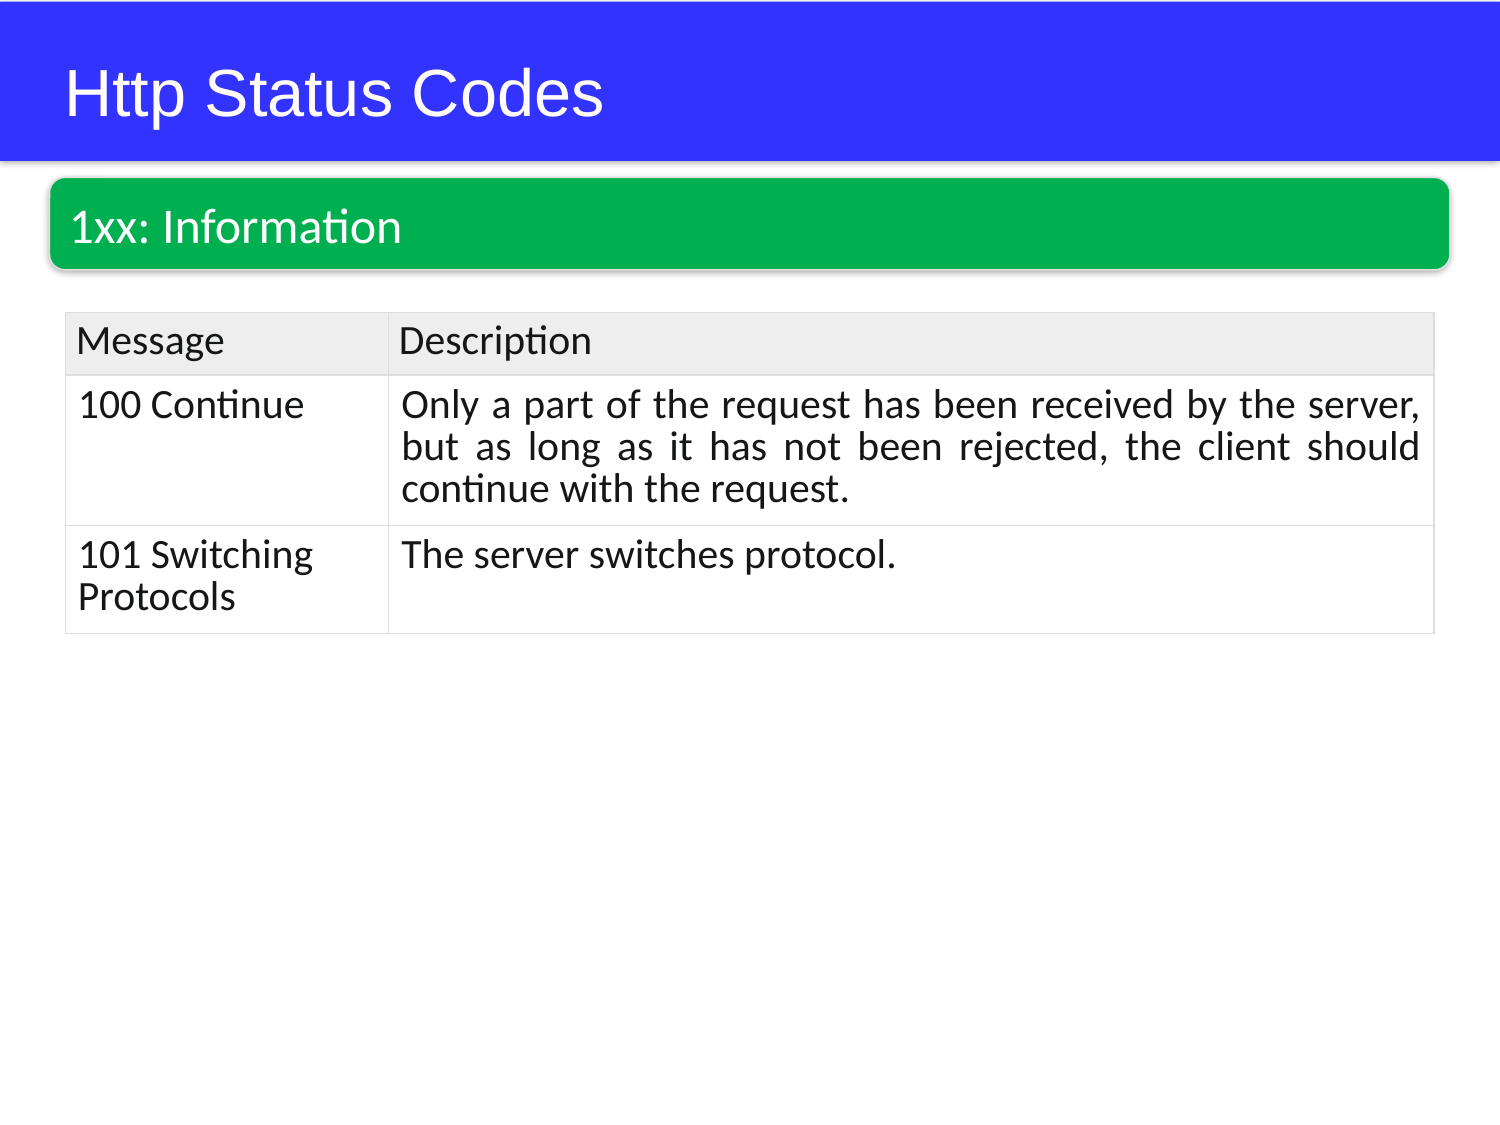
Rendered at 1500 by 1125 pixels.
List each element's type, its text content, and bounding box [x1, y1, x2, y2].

table_cell 101 Switching Protocols [66, 526, 388, 633]
table_cell 100 Continue [66, 376, 388, 525]
table_header Message [66, 313, 388, 374]
text_box 1xx: Information [48, 176, 1451, 271]
table_header Description [389, 313, 1433, 374]
table_cell The server switches protocol. [389, 526, 1433, 633]
table_cell Only a part of the request has been received by the server, but as long as it has not been rejected, the client should continue with the request. [389, 376, 1433, 525]
title Http Status Codes [49, 42, 1450, 135]
